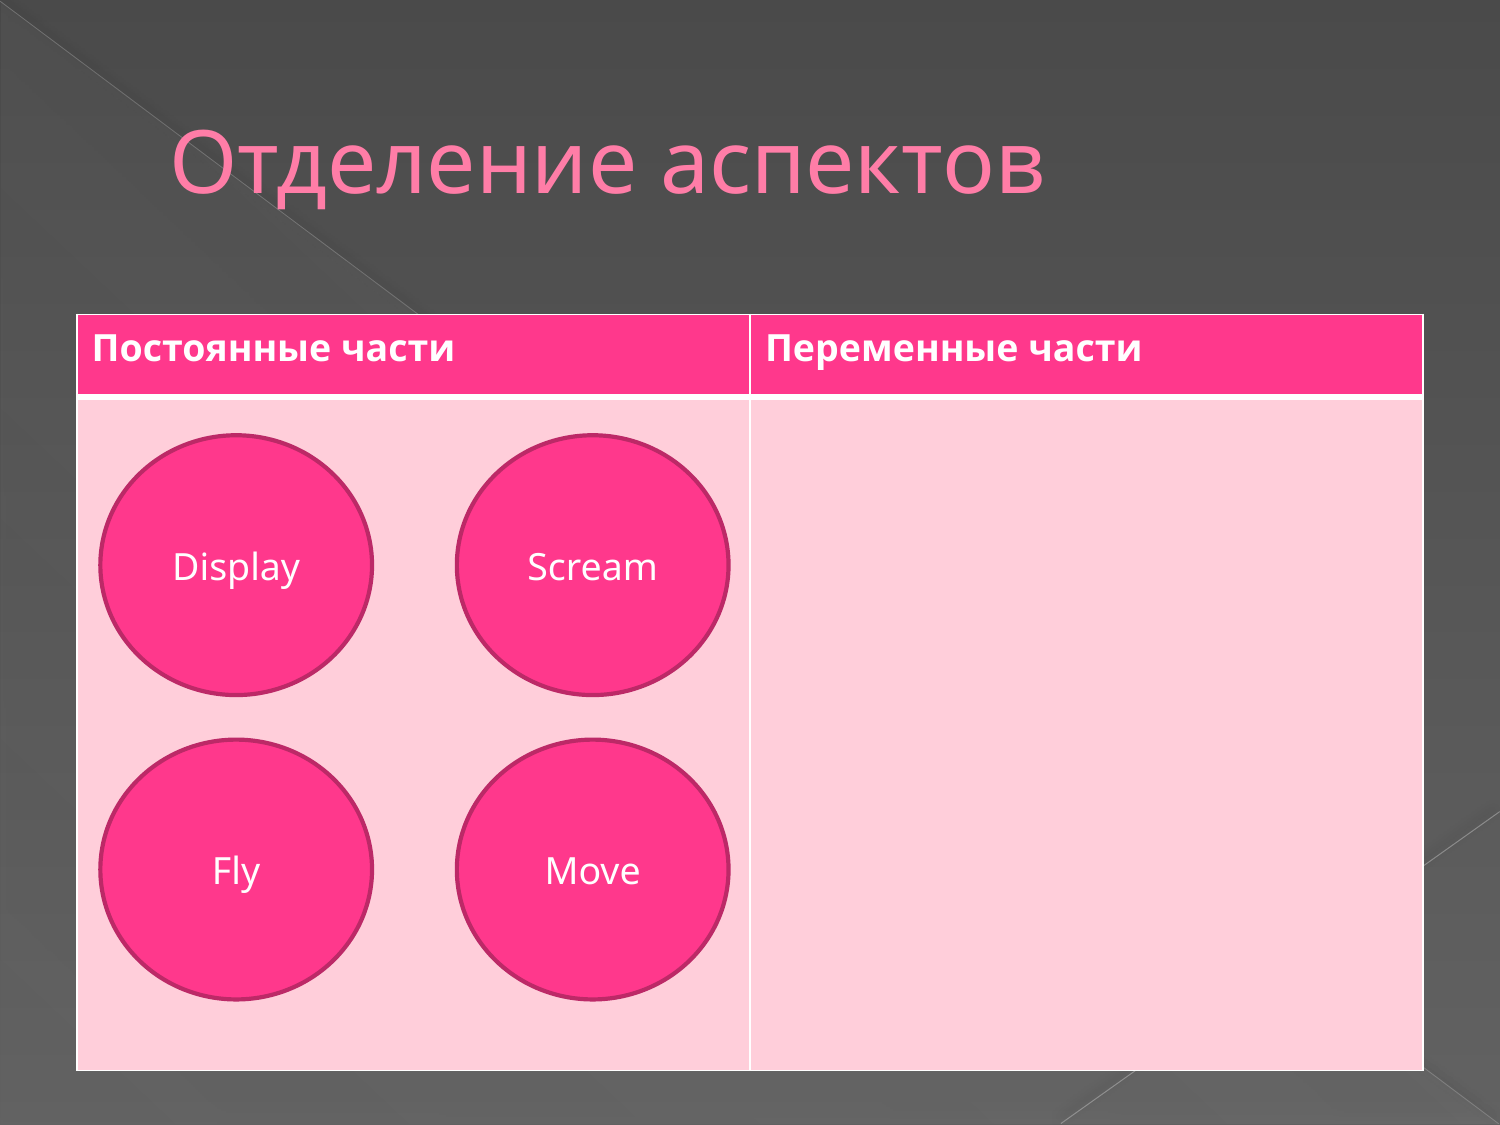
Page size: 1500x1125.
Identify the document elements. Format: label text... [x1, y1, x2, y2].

title Отделение аспектов [75, 43, 1425, 274]
text_box Move [454, 737, 731, 1002]
table_cell [78, 400, 749, 1070]
table_header Переменные части [751, 315, 1422, 394]
text_box Scream [454, 433, 731, 698]
text_box Display [98, 433, 375, 698]
text_box Fly [98, 737, 375, 1002]
table_header Постоянные части [78, 315, 749, 394]
table_cell [751, 400, 1422, 1070]
